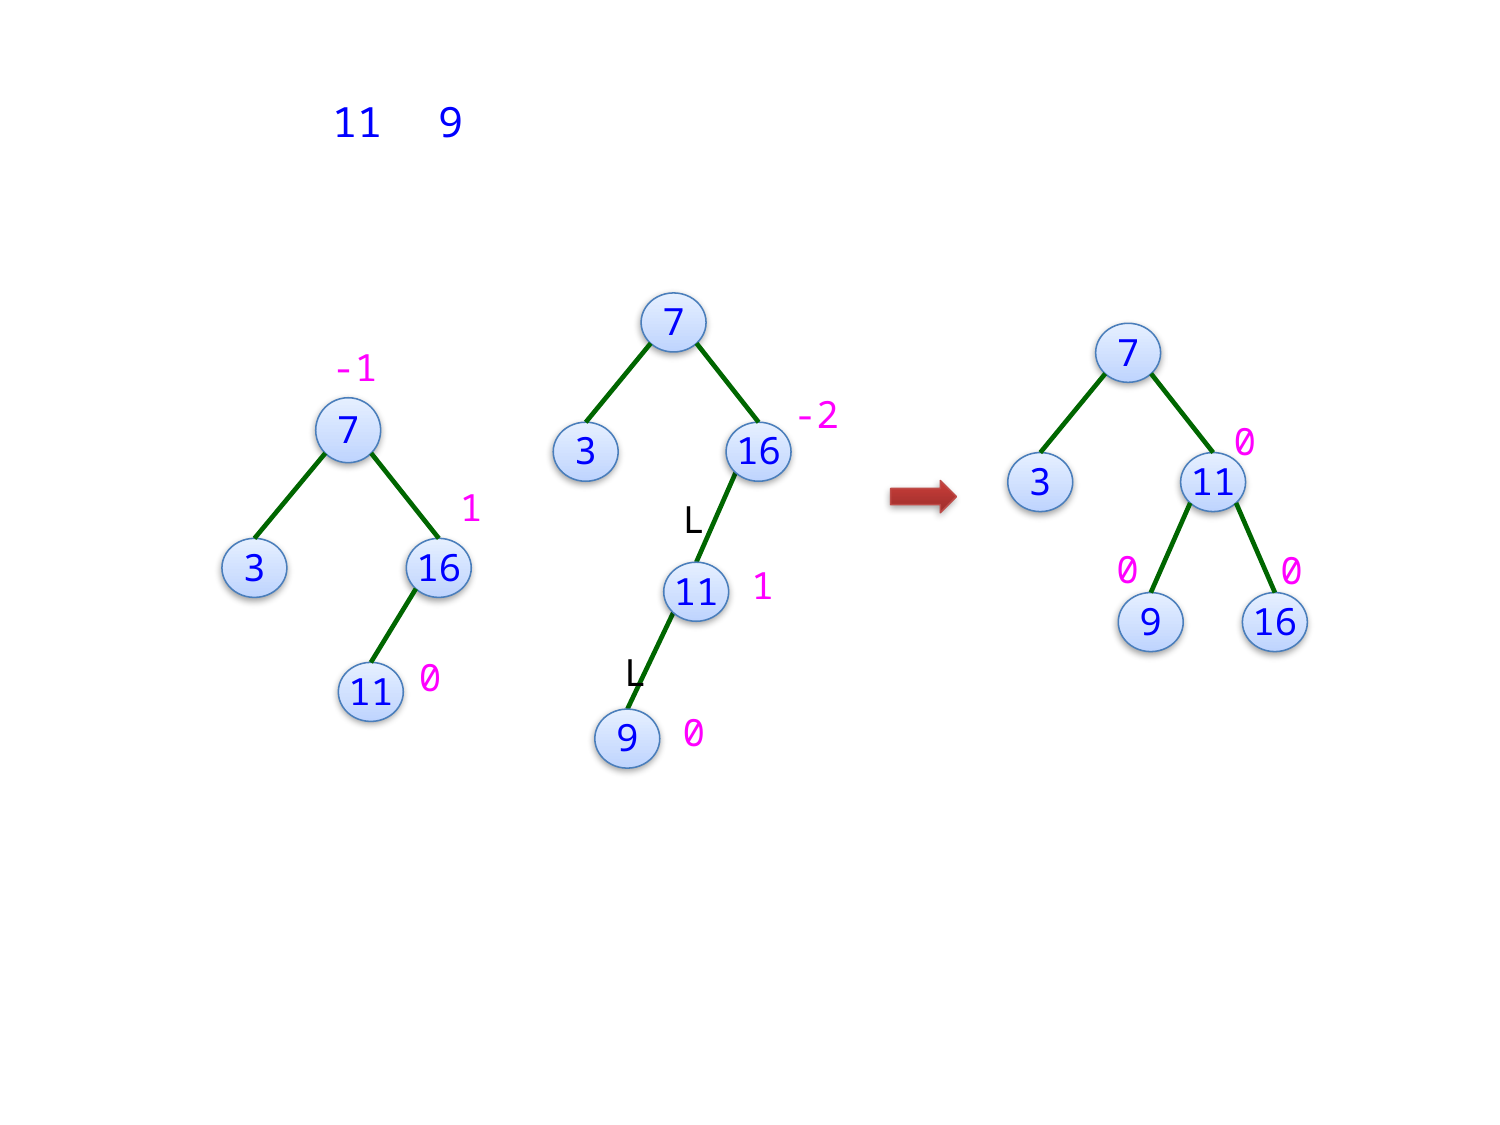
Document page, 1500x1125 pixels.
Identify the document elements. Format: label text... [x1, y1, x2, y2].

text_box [316, 339, 490, 722]
text_box 11 [316, 98, 399, 154]
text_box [246, 460, 311, 532]
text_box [553, 292, 792, 769]
text_box 3 [221, 538, 288, 599]
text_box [795, 387, 855, 763]
text_box [889, 479, 957, 514]
text_box 9 [410, 98, 493, 154]
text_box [1007, 323, 1310, 652]
